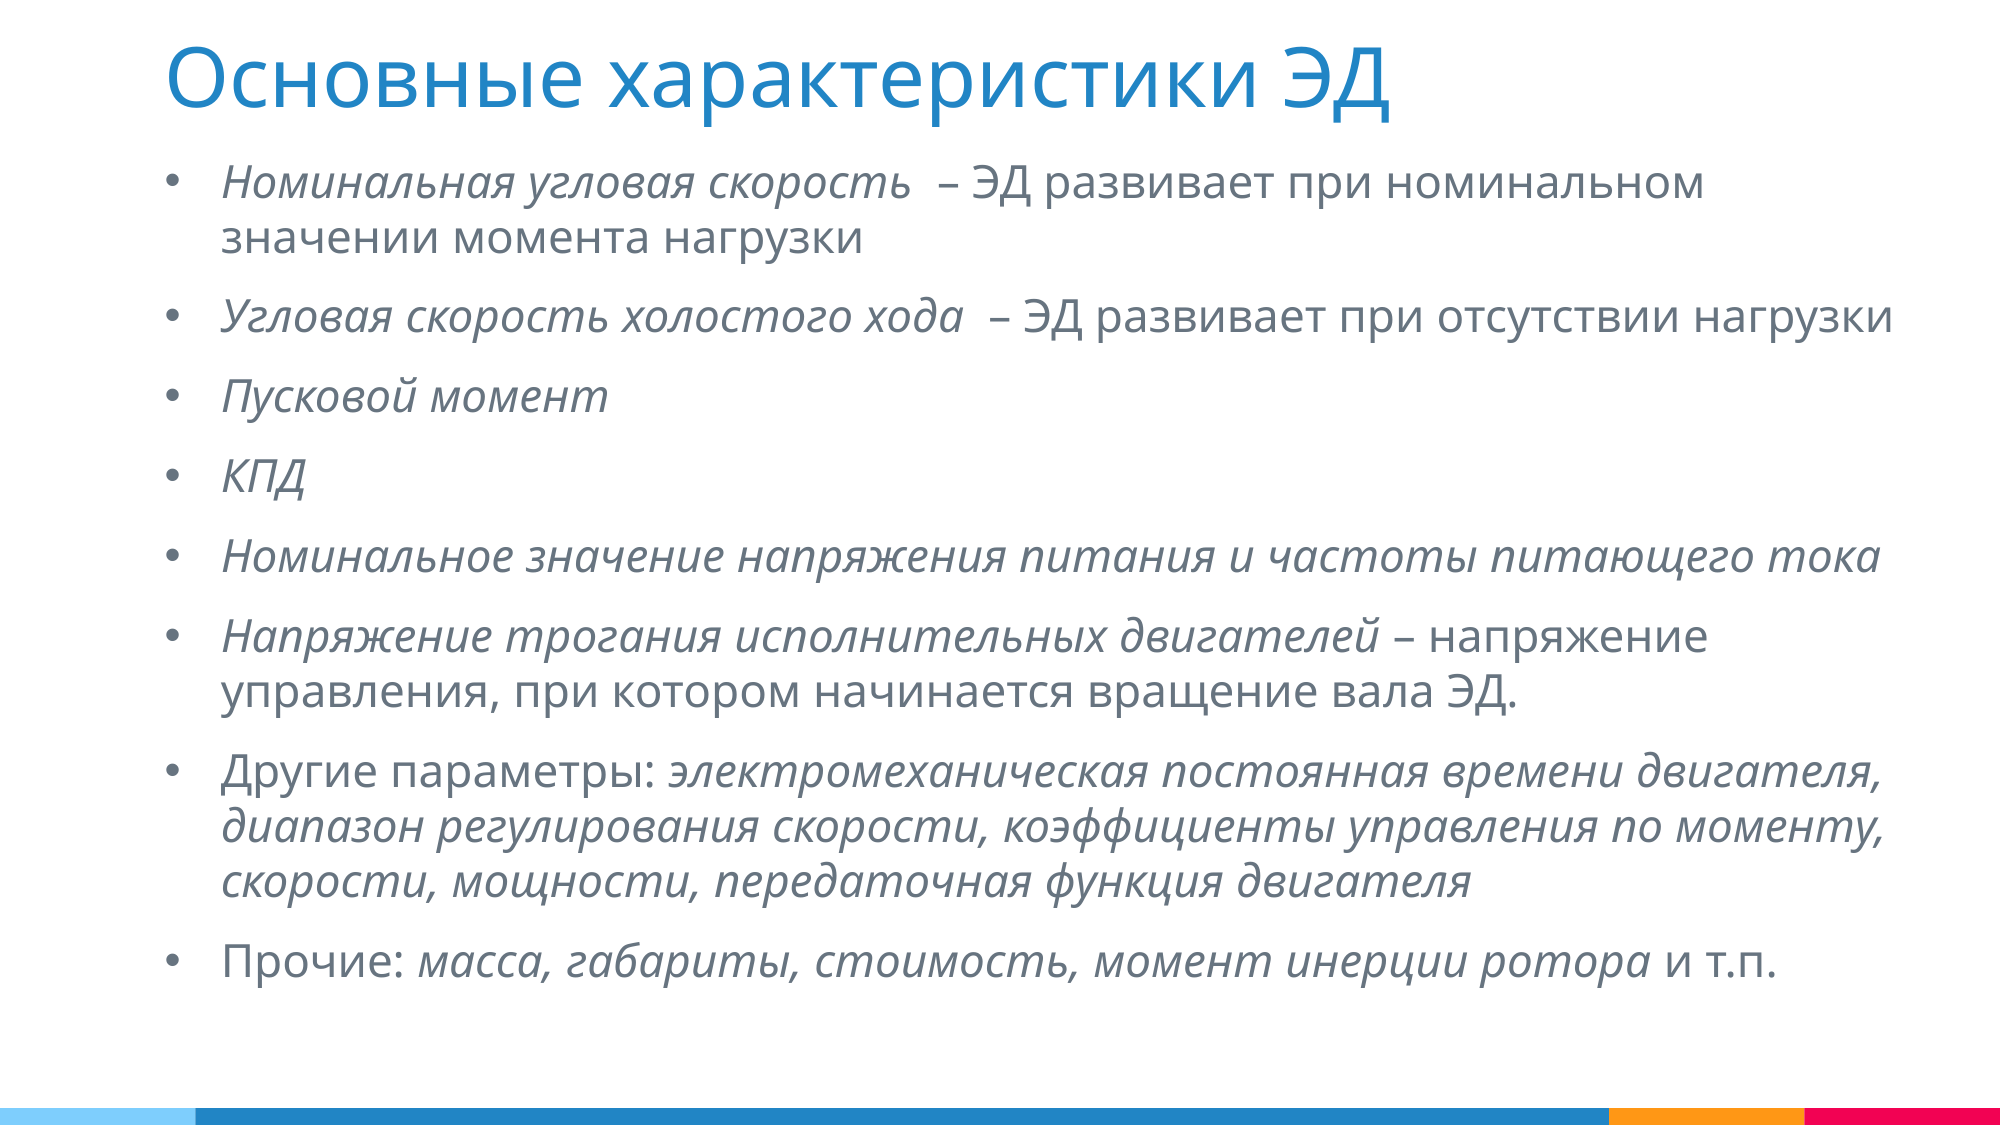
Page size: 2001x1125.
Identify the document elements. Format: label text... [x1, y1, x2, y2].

text_box Основные характеристики ЭД [149, 8, 1780, 138]
